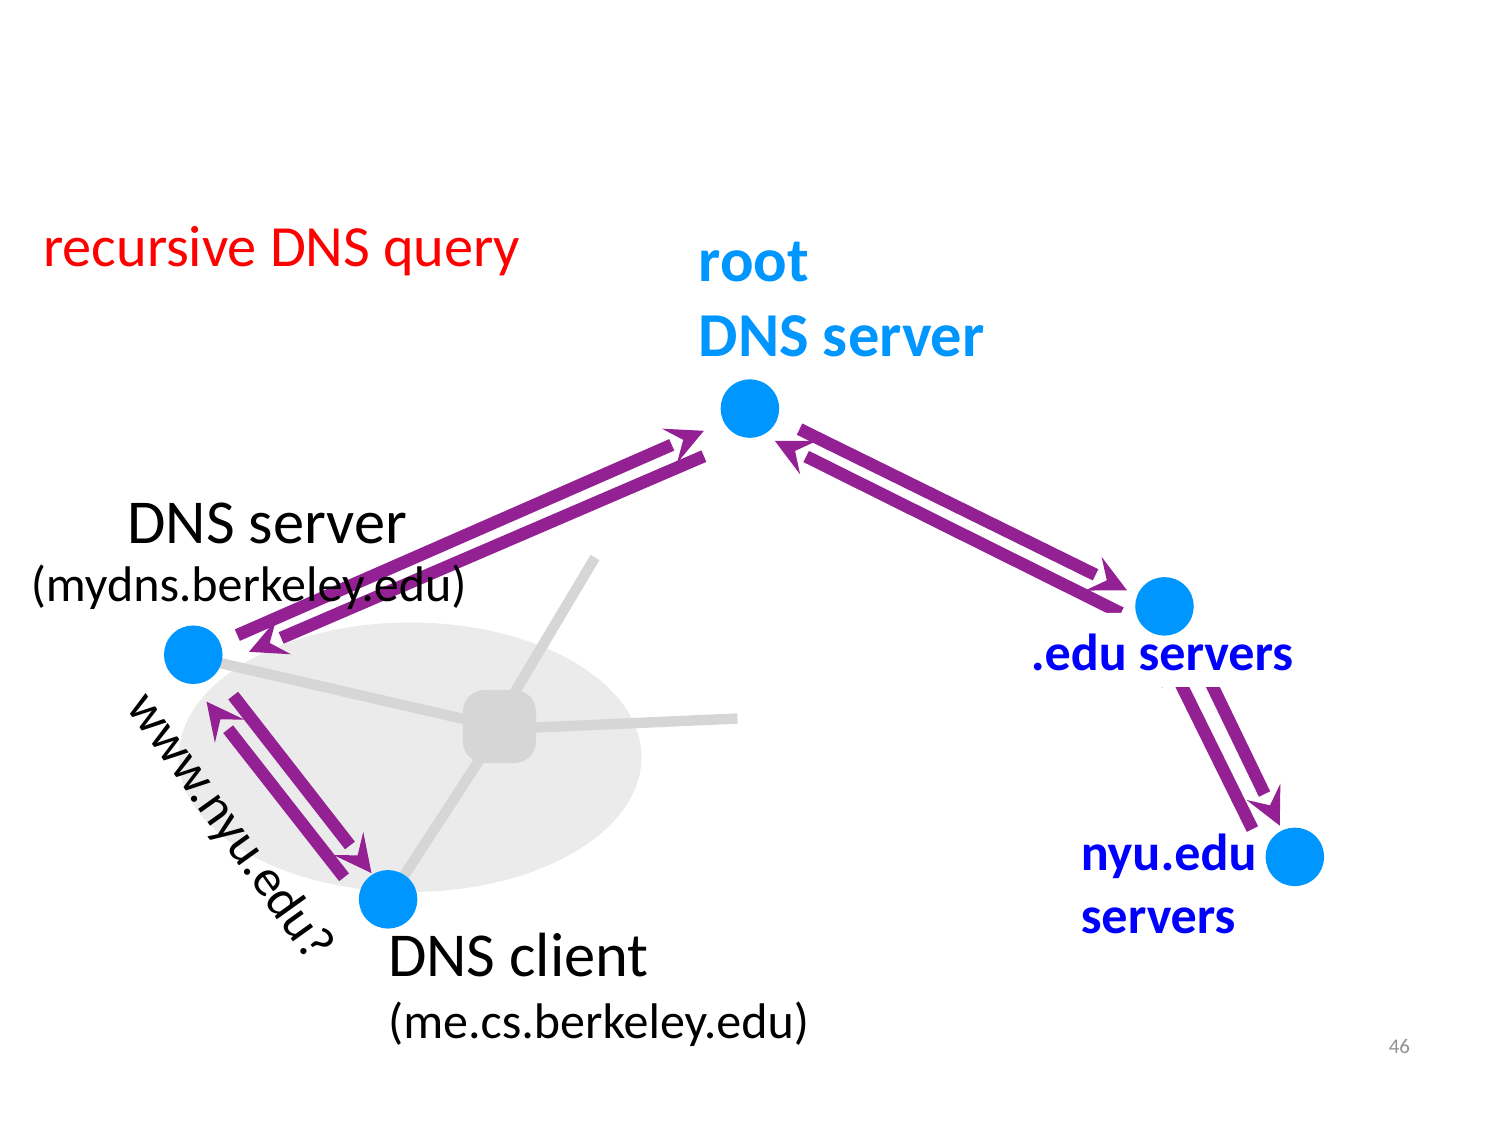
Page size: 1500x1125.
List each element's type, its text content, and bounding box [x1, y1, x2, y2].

text_box [189, 622, 642, 892]
text_box [462, 689, 537, 764]
text_box .edu servers [1024, 612, 1333, 687]
text_box DNS client (me.cs.berkeley.edu) [382, 907, 1000, 1055]
text_box root DNS server [692, 212, 1007, 375]
text_box [1113, 579, 1128, 591]
text_box www.nyu.edu? [109, 675, 370, 1007]
text_box [358, 870, 418, 928]
text_box [720, 379, 780, 438]
text_box nyu.edu servers [1074, 812, 1438, 950]
text_box DNS server [121, 475, 427, 545]
text_box [248, 641, 263, 653]
text_box [774, 440, 789, 453]
text_box (mydns.berkeley.edu) [24, 545, 600, 617]
text_box [206, 701, 220, 716]
text_box [1135, 577, 1194, 636]
text_box recursive DNS query [37, 202, 610, 284]
slide_number 46 [1074, 1024, 1426, 1101]
text_box [358, 859, 372, 874]
text_box [164, 625, 223, 685]
text_box [690, 430, 704, 442]
